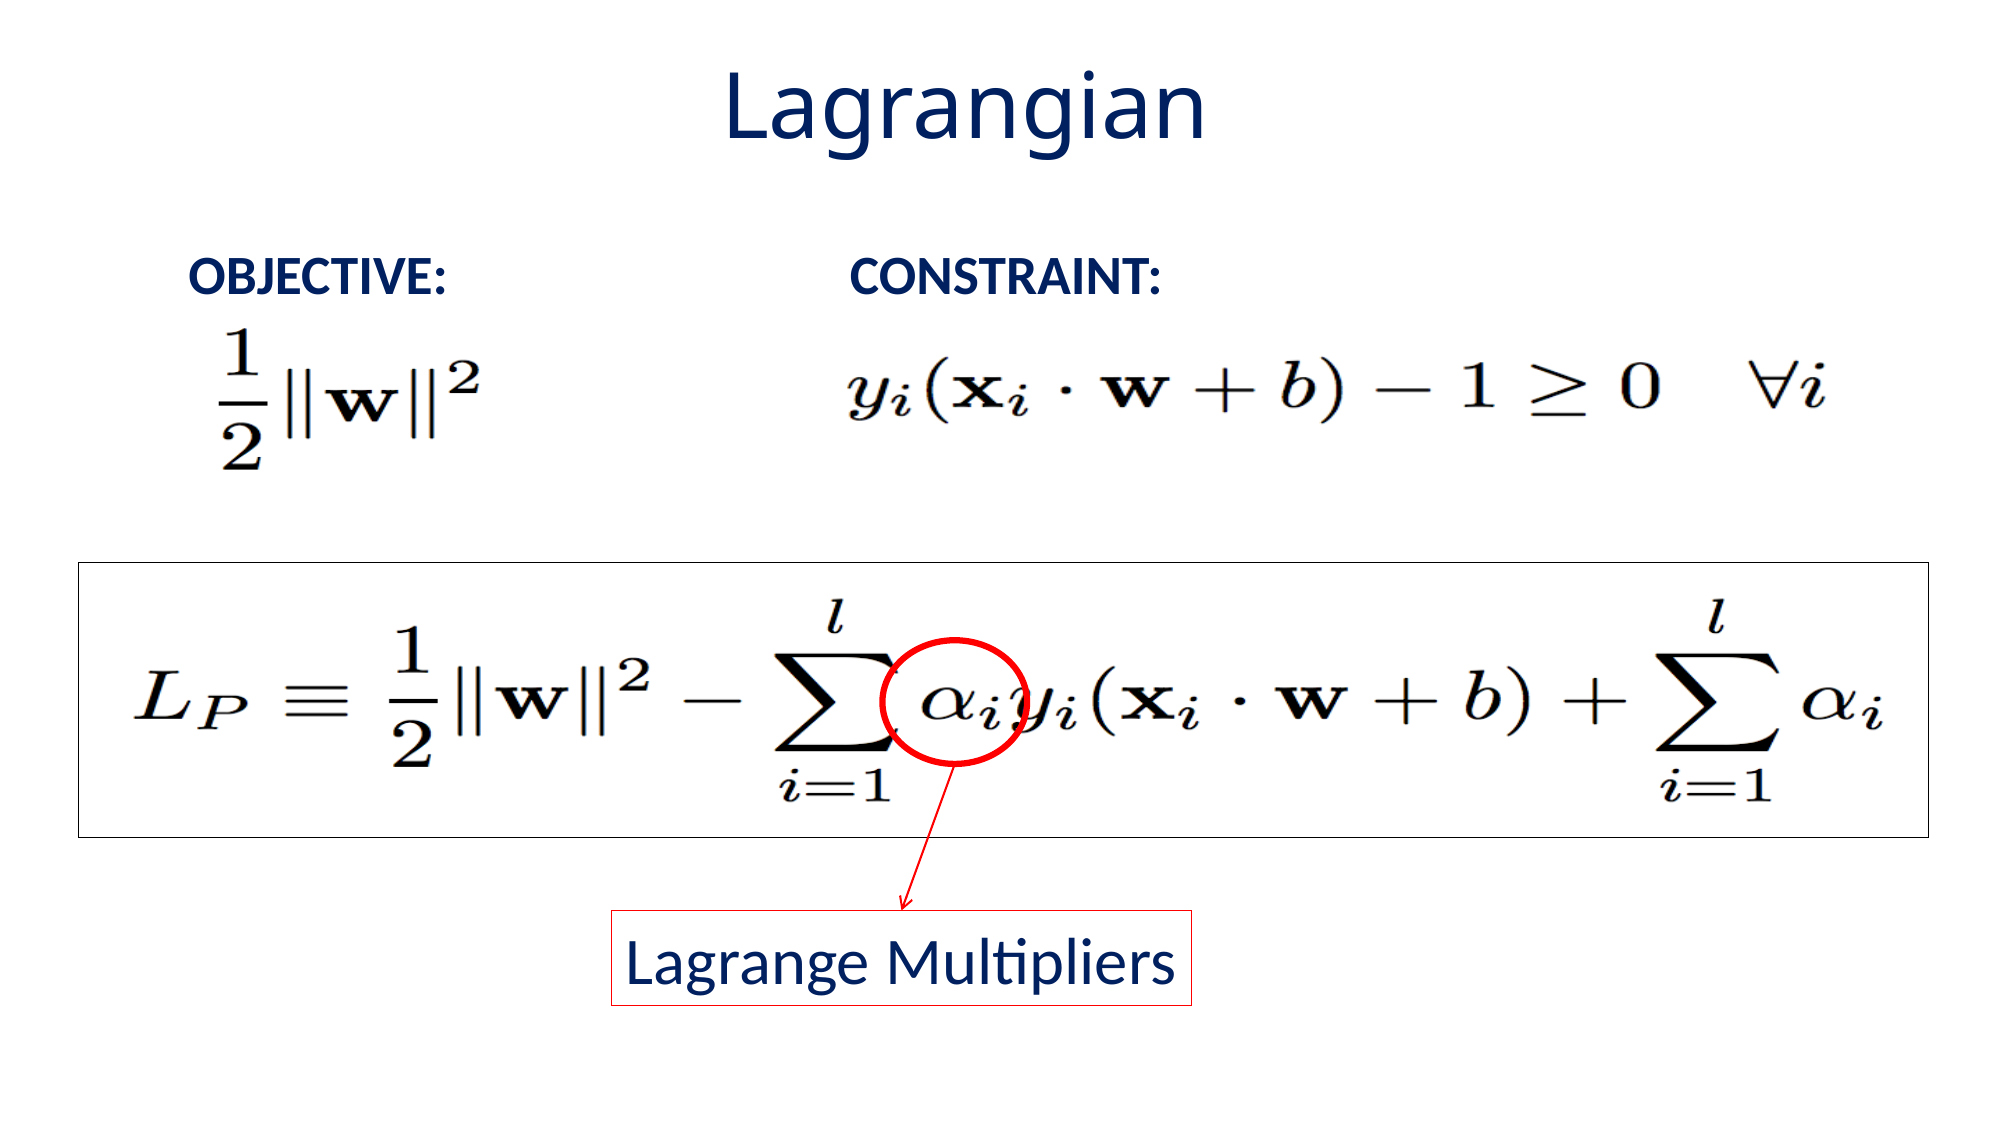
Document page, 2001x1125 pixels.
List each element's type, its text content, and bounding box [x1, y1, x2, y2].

picture [78, 562, 1929, 838]
picture [808, 335, 1865, 452]
text_box CONSTRAINT: [835, 231, 1179, 313]
title Lagrangian [0, 34, 1950, 185]
text_box Lagrange Multipliers [611, 910, 1192, 1006]
picture [191, 283, 500, 499]
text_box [901, 763, 955, 911]
text_box OBJECTIVE: [173, 231, 464, 313]
